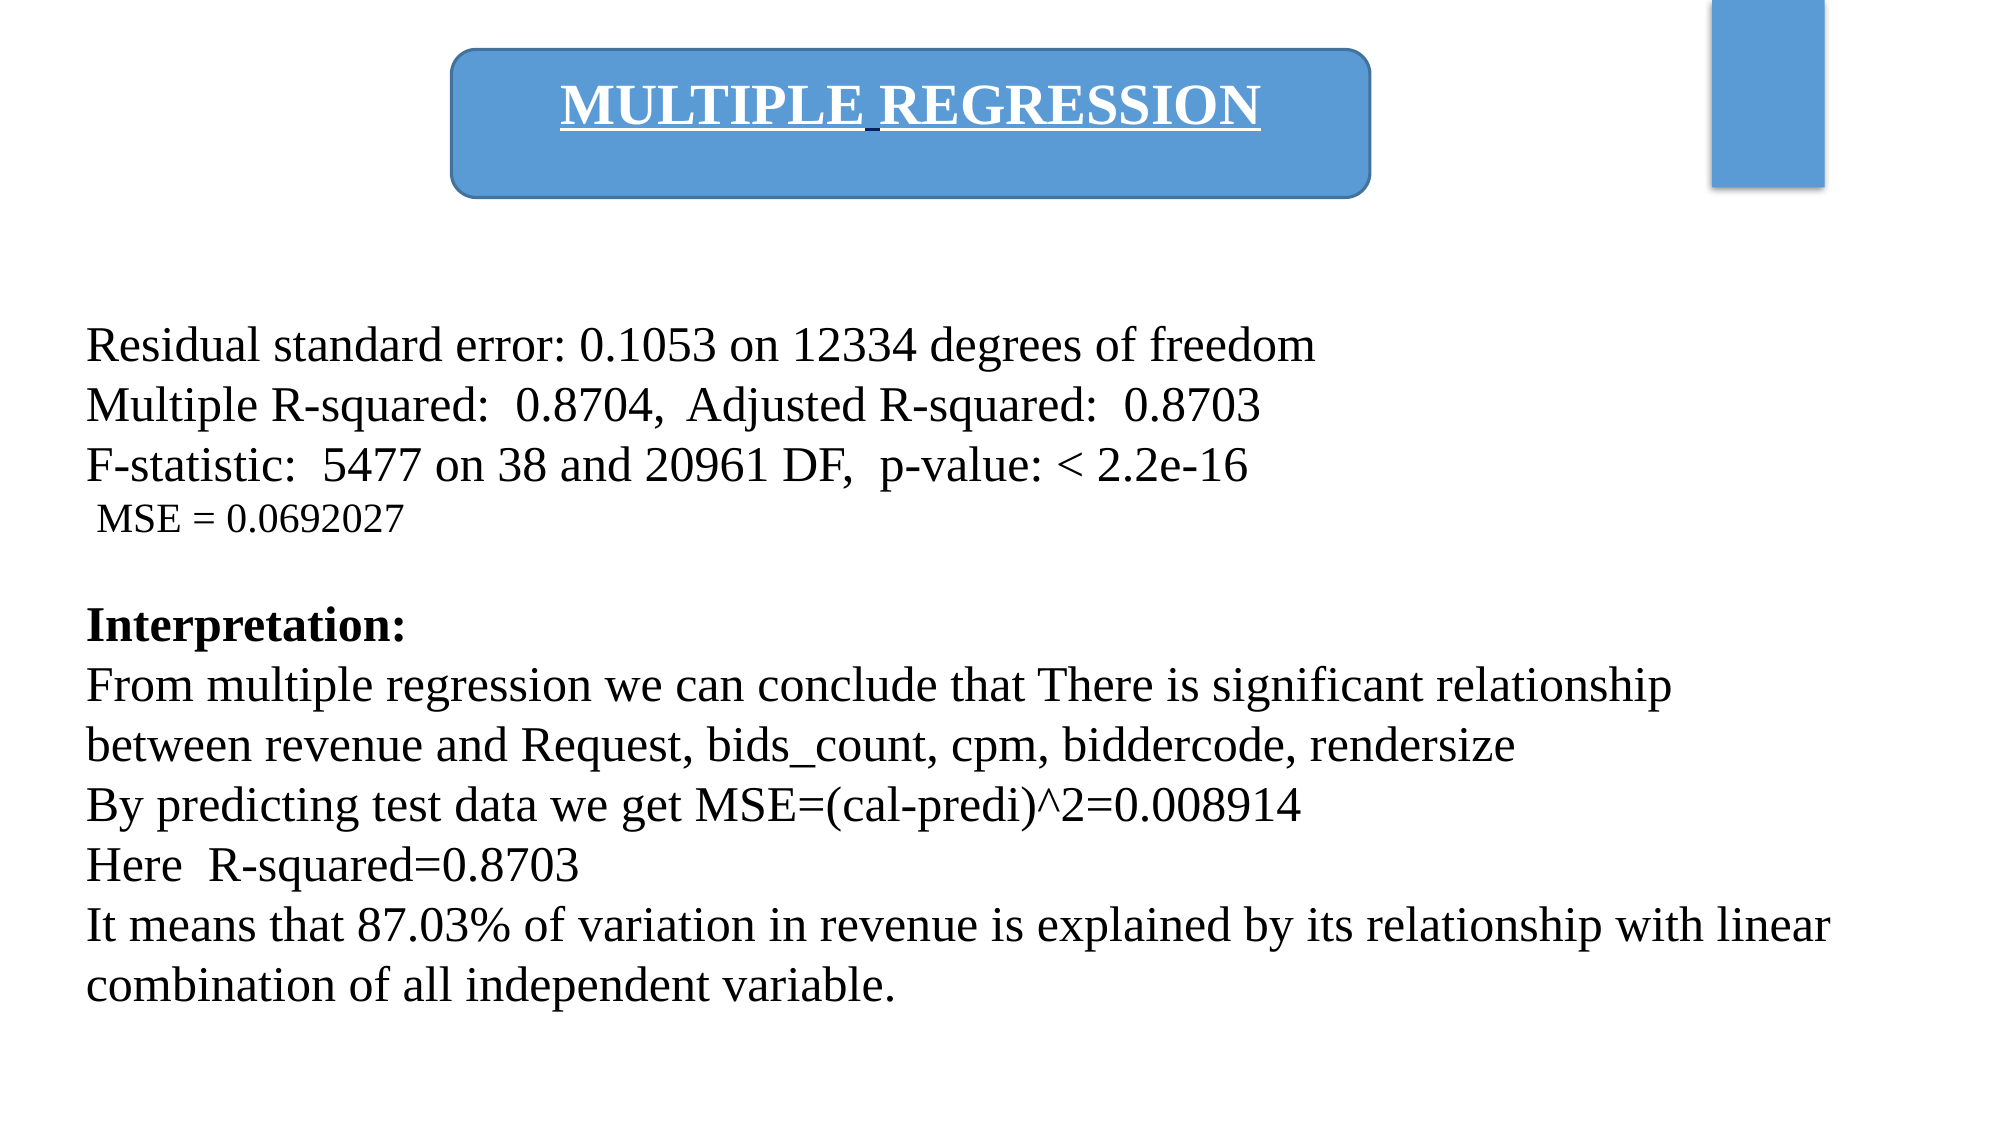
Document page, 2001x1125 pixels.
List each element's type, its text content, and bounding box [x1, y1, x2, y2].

text_box MULTIPLE REGRESSION [449, 47, 1372, 200]
text_box Residual standard error: 0.1053 on 12334 degrees of freedom Multiple R-squared: 0.8704, Adjusted R-squared: 0.8703 F-statistic: 5477 on 38 and 20961 DF, p-value: < 2.2e-16 MSE = 0.0692027 Interpretation: From multiple regression we can conclude that There is significant relationship between revenue and Request, bids_count, cpm, biddercode, rendersize By predicting test data we get MSE=(cal-predi)^2=0.008914 Here R-squared=0.8703 It means that 87.03% of variation in revenue is explained by its relationship with linear combination of all independent variable. [71, 303, 1862, 1019]
